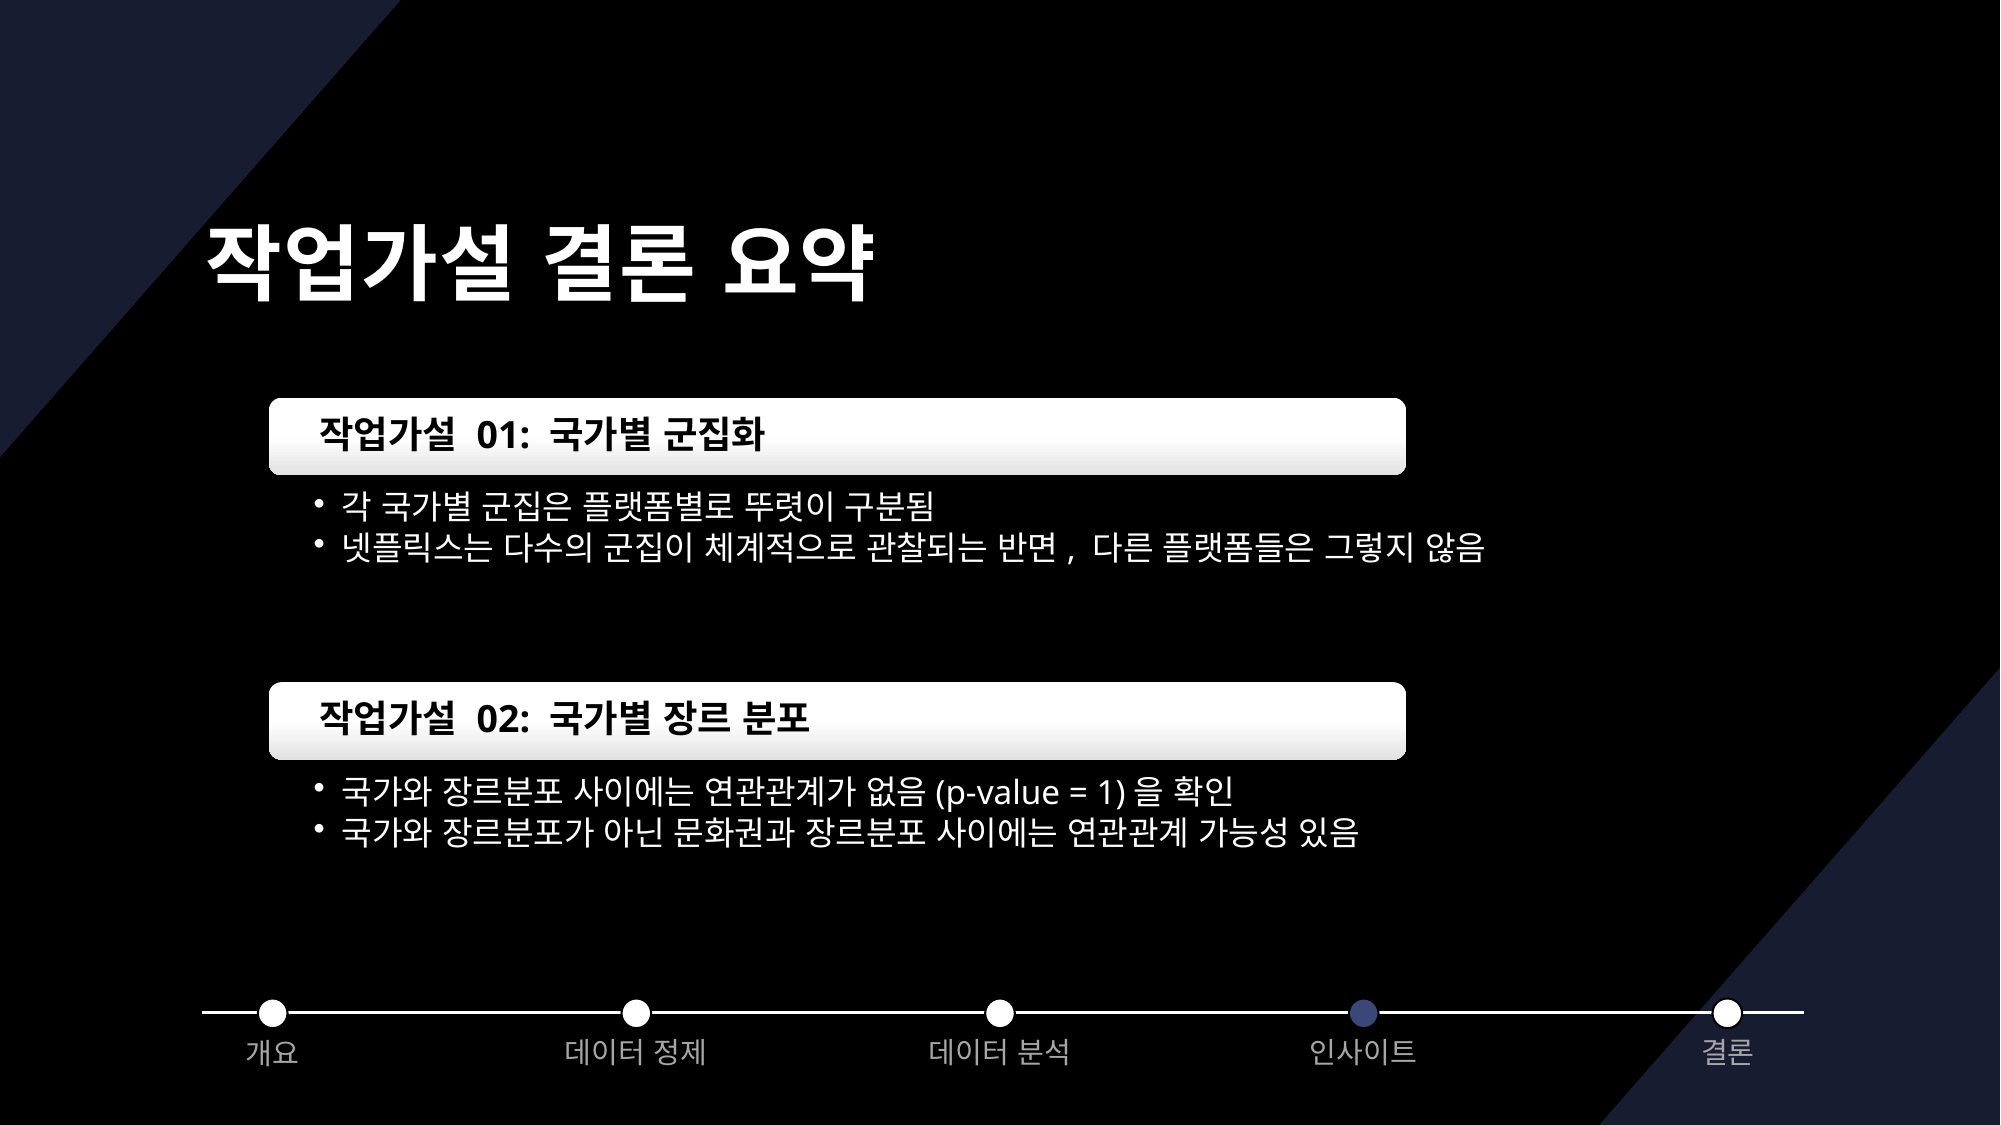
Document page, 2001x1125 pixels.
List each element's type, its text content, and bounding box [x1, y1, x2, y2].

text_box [159, 998, 1842, 1079]
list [187, 382, 1813, 968]
title 작업가설 결론 요약 [187, 143, 1813, 367]
